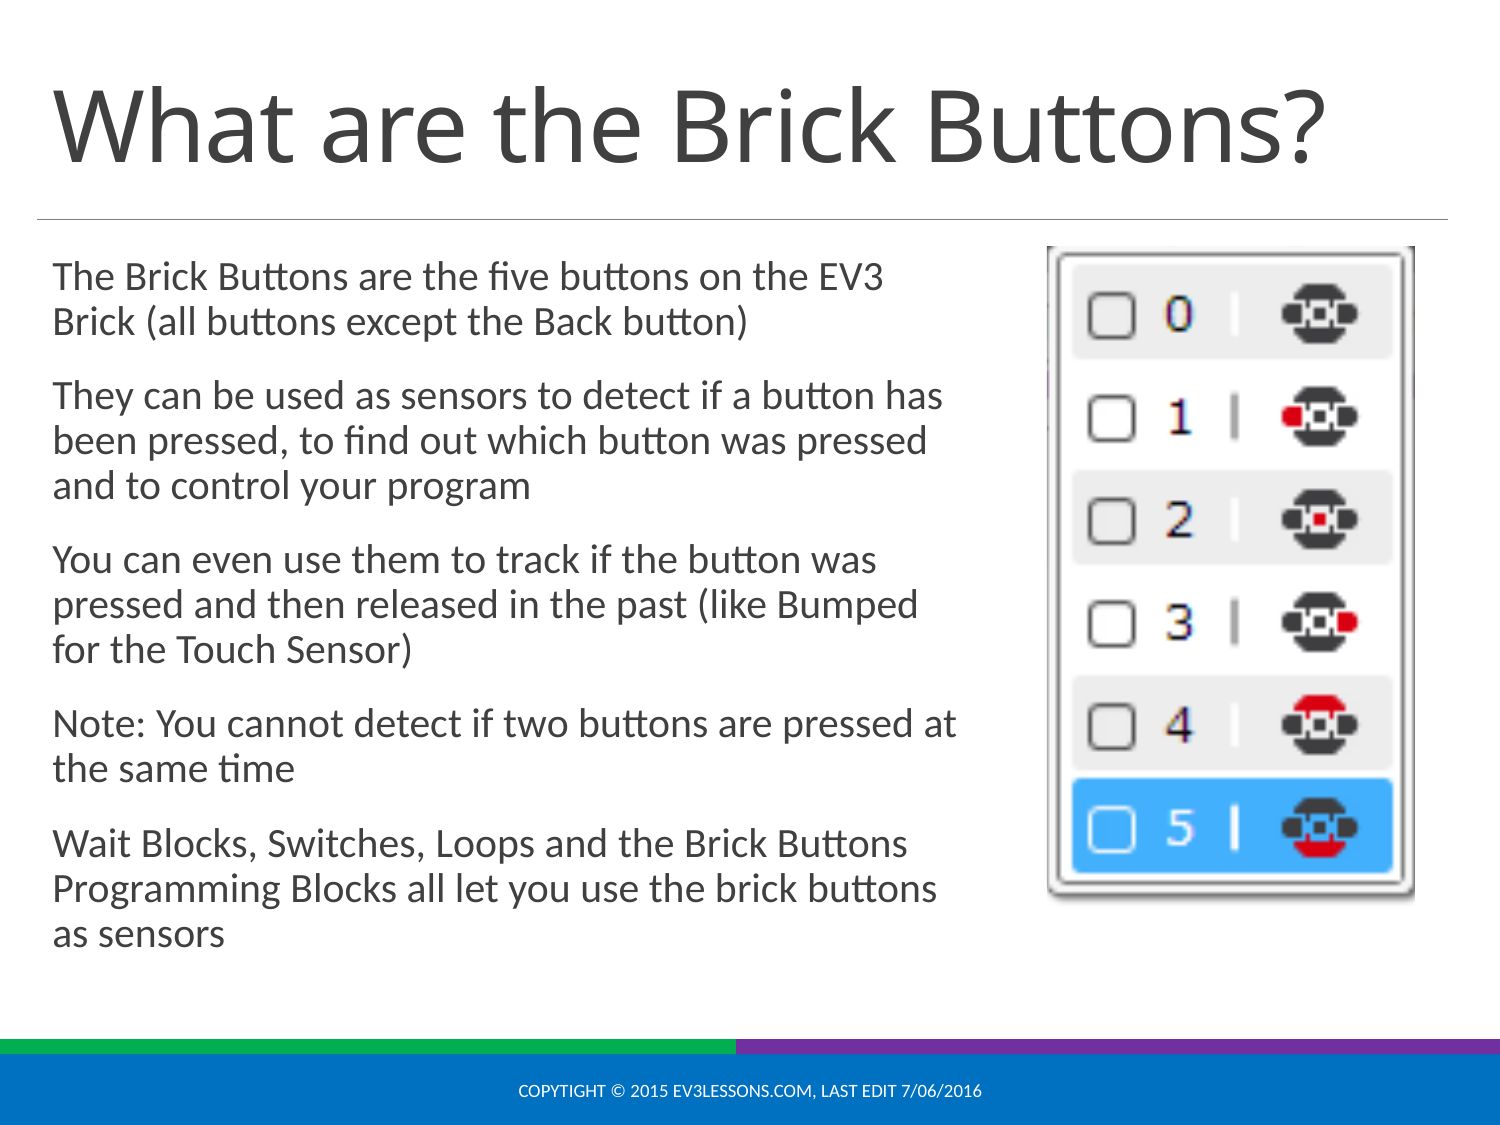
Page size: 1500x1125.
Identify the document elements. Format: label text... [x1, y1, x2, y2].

footer Copytight © 2015 EV3Lessons.com, Last edit 7/06/2016 [453, 1059, 1047, 1120]
picture [1046, 246, 1416, 919]
title What are the Brick Buttons? [37, 47, 1448, 191]
list The Brick Buttons are the five buttons on the EV3 Brick (all buttons except the Back button) They can be used as sensors to detect if a button has been pressed, to find out which button was pressed and to control your program You can even use them to track if the button was pressed and then released in the past (like Bumped for the Touch Sensor) Note: You cannot detect if two buttons are pressed at the same time Wait Blocks, Switches, Loops and the Brick Buttons Programming Blocks all let you use the brick buttons as sensors [37, 246, 974, 970]
